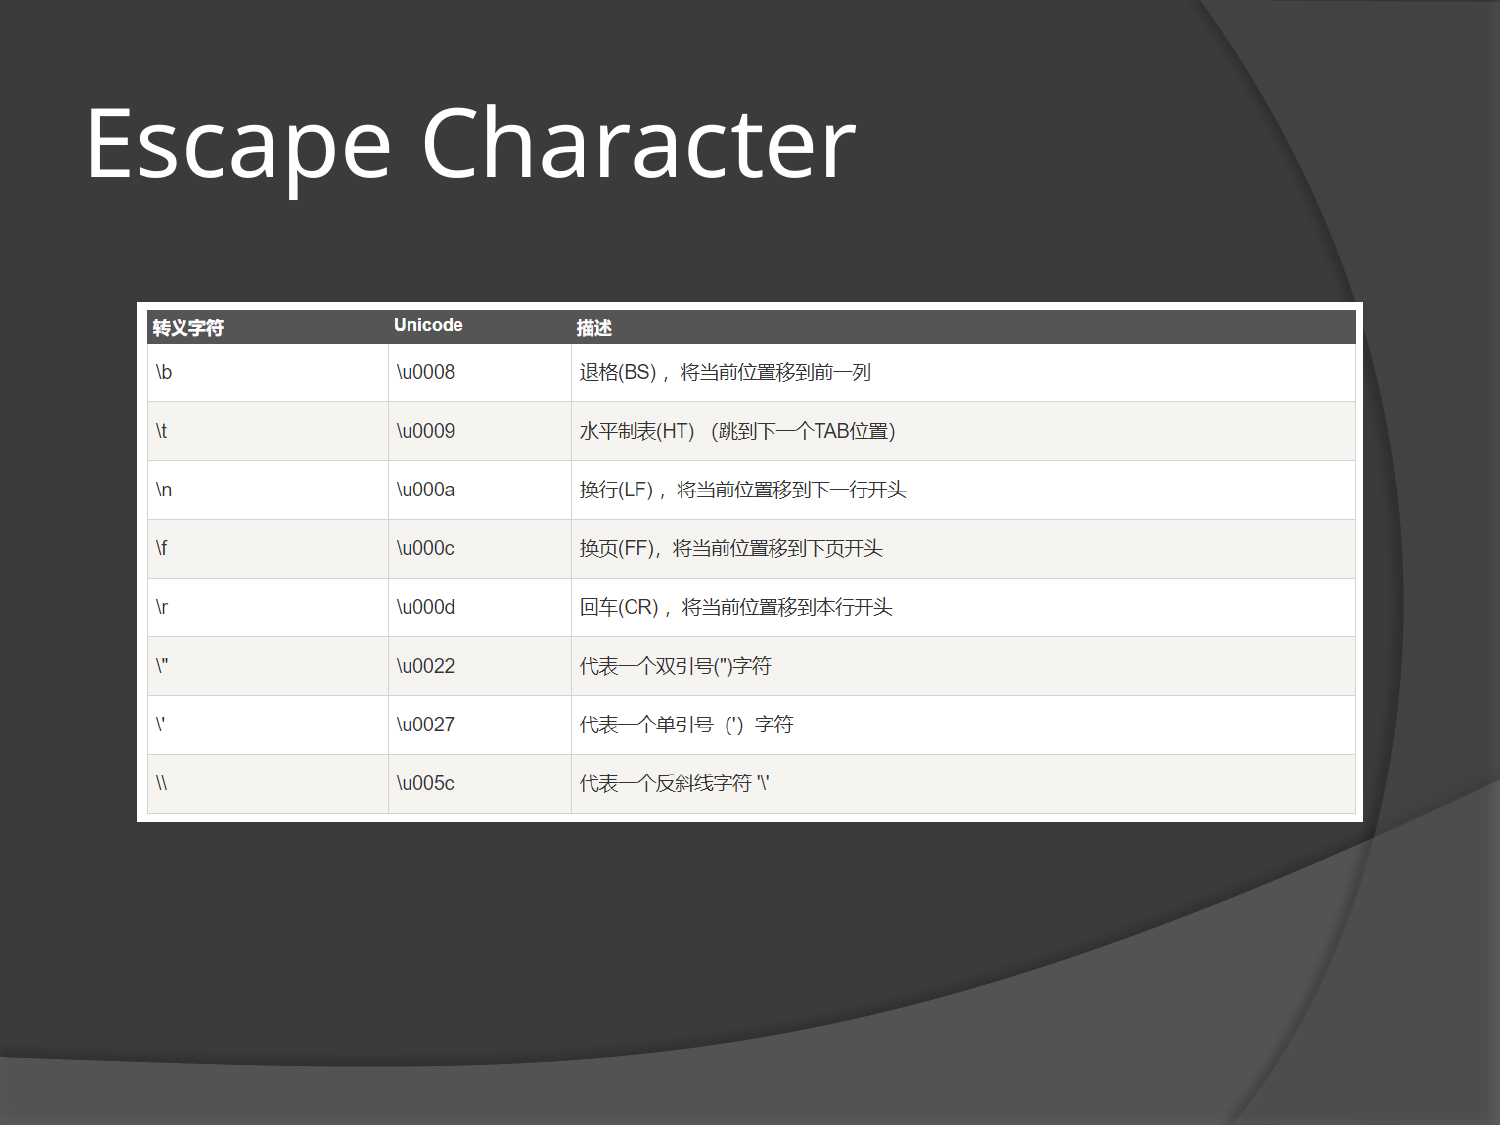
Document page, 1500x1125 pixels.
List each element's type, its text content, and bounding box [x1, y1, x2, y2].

title Escape Character [75, 45, 1300, 233]
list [137, 302, 1363, 823]
